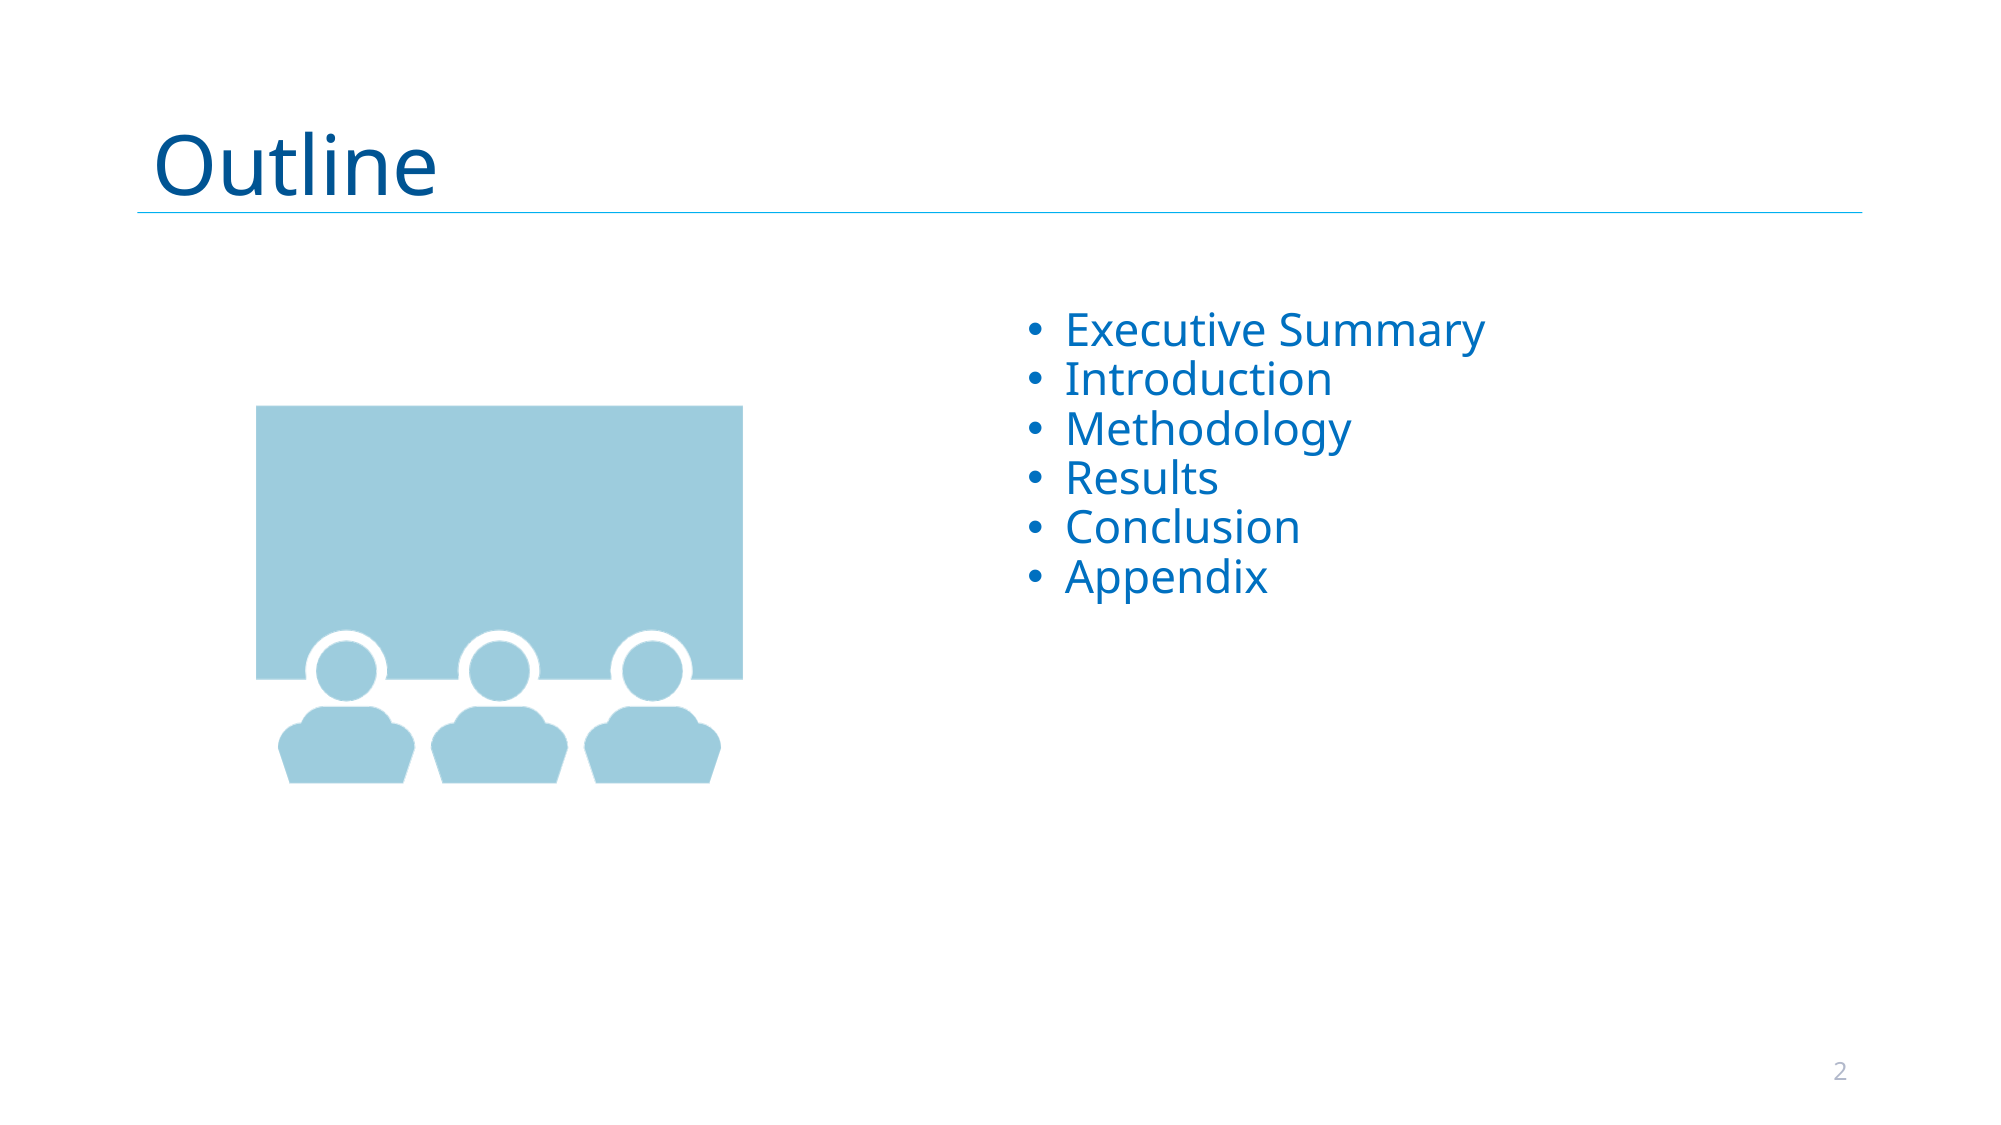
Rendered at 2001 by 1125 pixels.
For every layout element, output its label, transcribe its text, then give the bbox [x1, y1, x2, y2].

text_box <number> [1412, 1042, 1863, 1103]
text_box Executive Summary Introduction Methodology Results Conclusion Appendix [1012, 299, 1863, 1014]
picture [237, 332, 763, 857]
text_box Outline [137, 59, 1863, 278]
